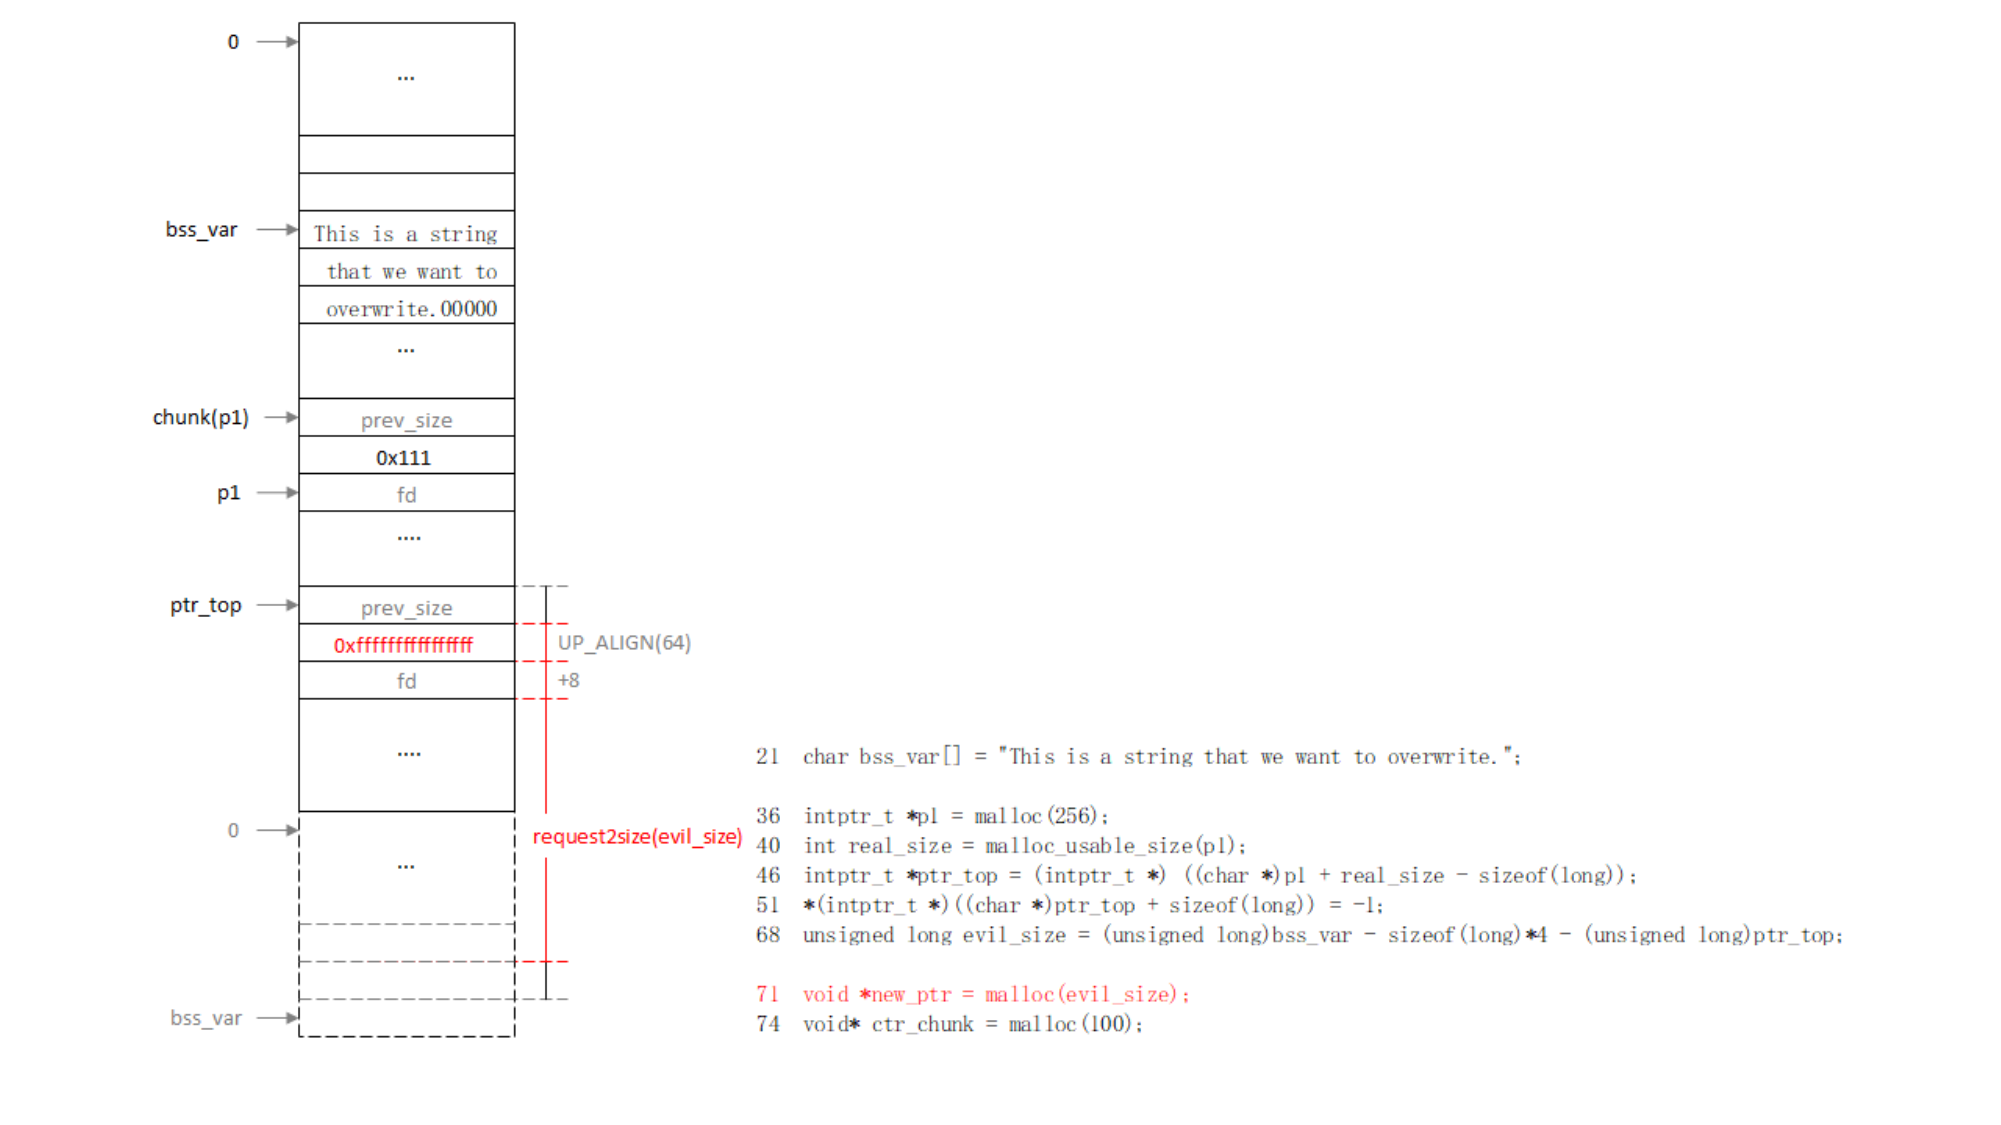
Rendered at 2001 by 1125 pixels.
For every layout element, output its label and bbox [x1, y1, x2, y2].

picture [0, 0, 1871, 1055]
